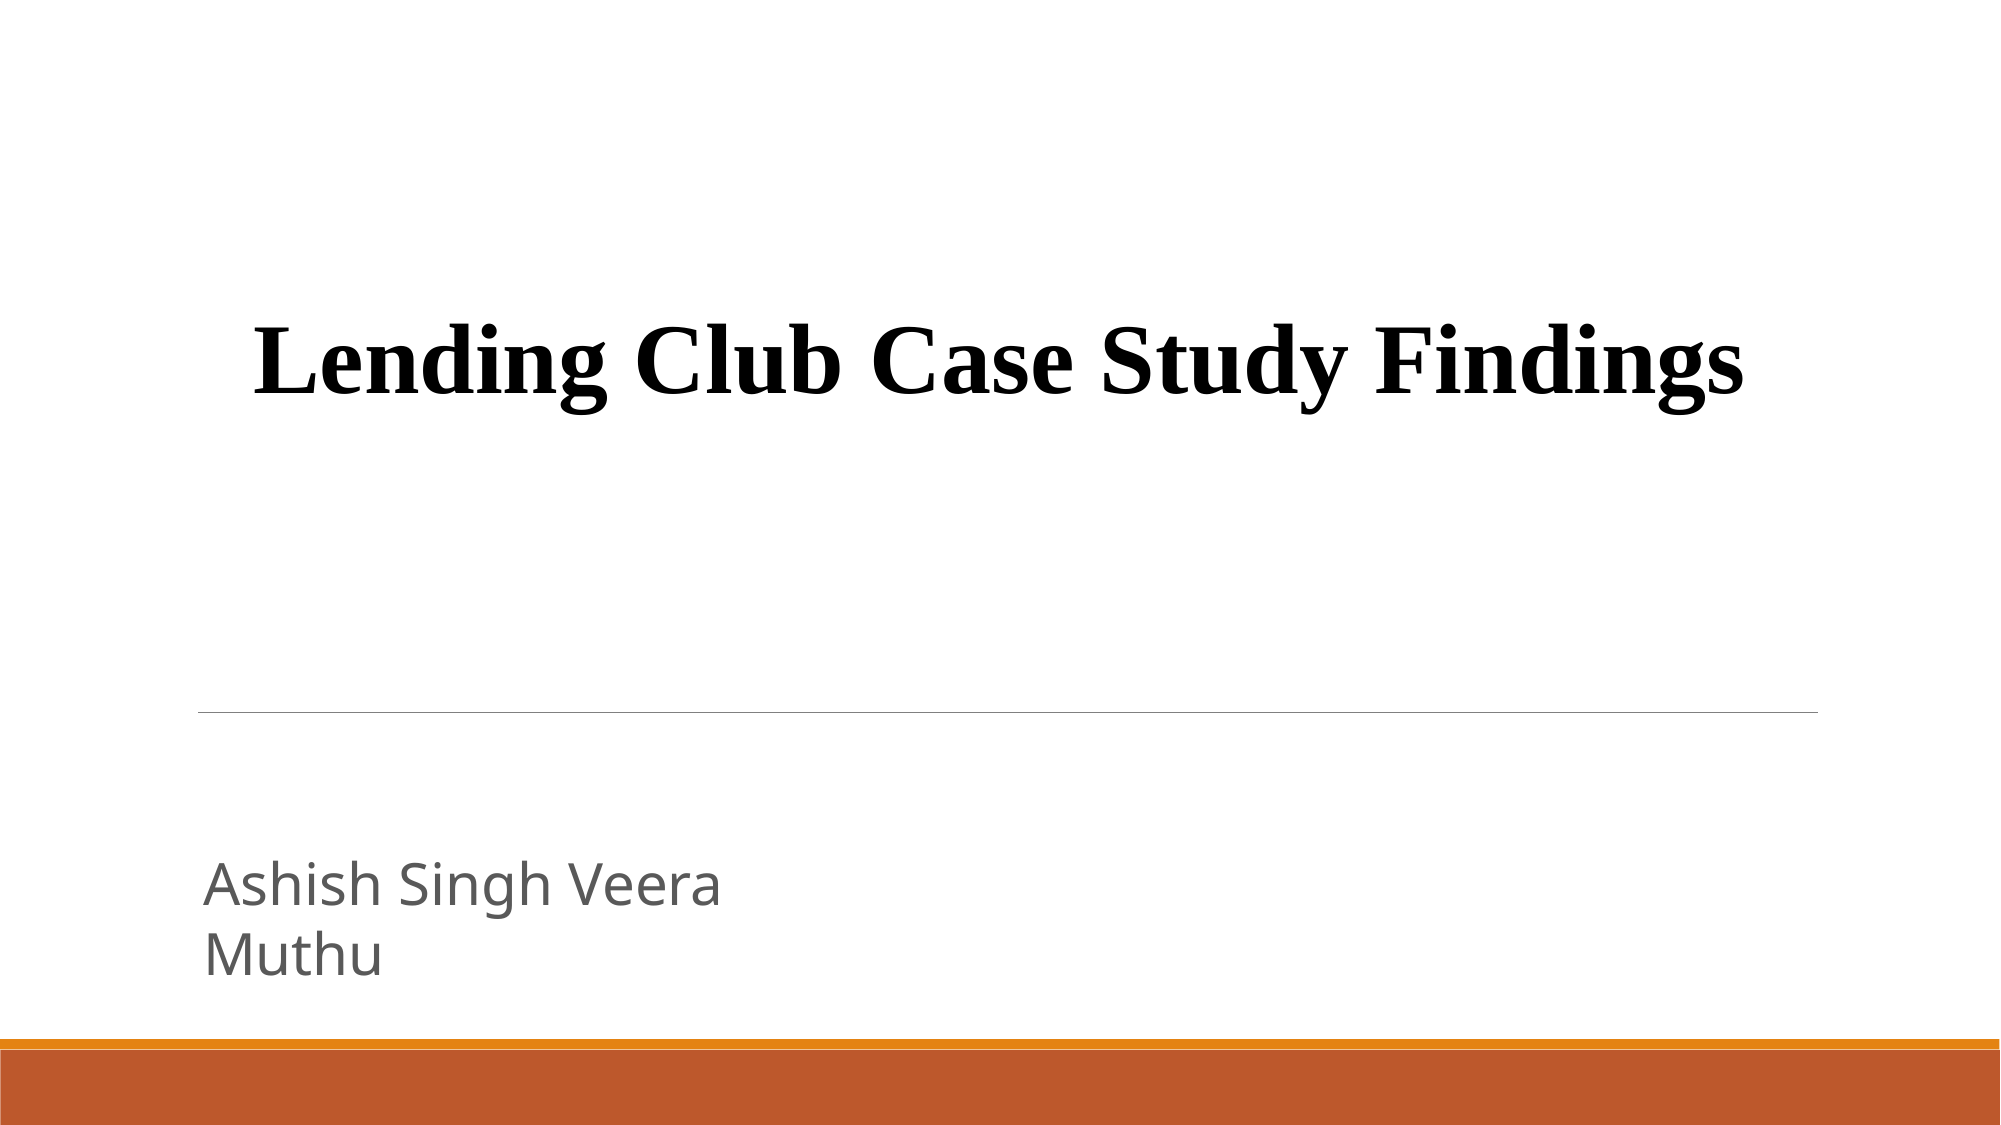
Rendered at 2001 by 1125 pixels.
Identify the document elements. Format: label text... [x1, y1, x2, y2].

text_box Ashish Singh Veera Muthu [188, 840, 761, 995]
text_box Lending Club Case Study Findings [0, 286, 2000, 421]
